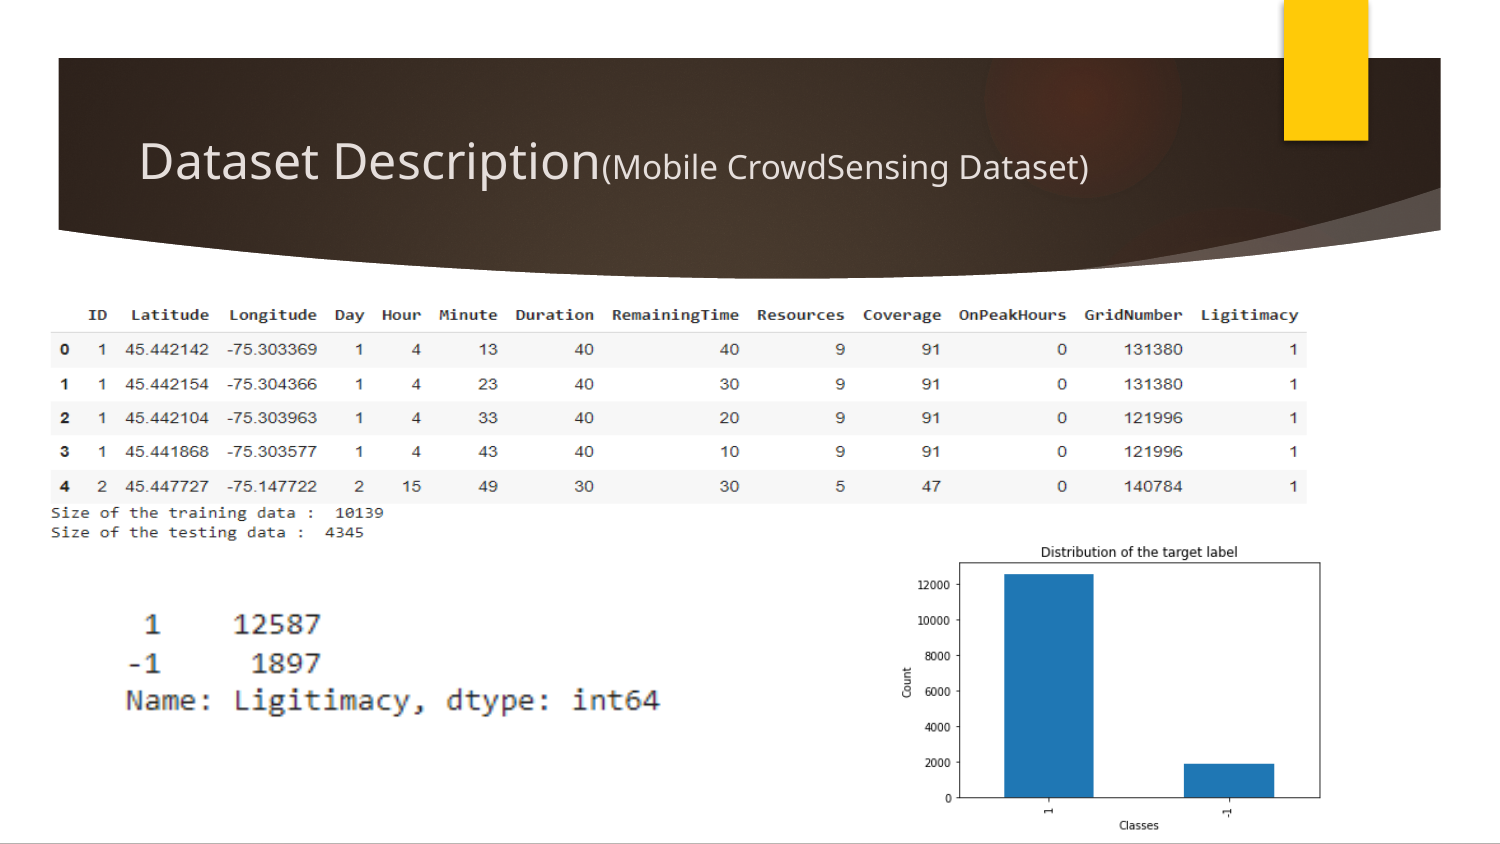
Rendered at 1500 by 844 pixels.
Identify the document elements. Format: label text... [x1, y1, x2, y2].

picture [36, 296, 1328, 836]
picture [73, 607, 714, 754]
title Dataset Description(Mobile CrowdSensing Dataset) [123, 146, 1202, 234]
